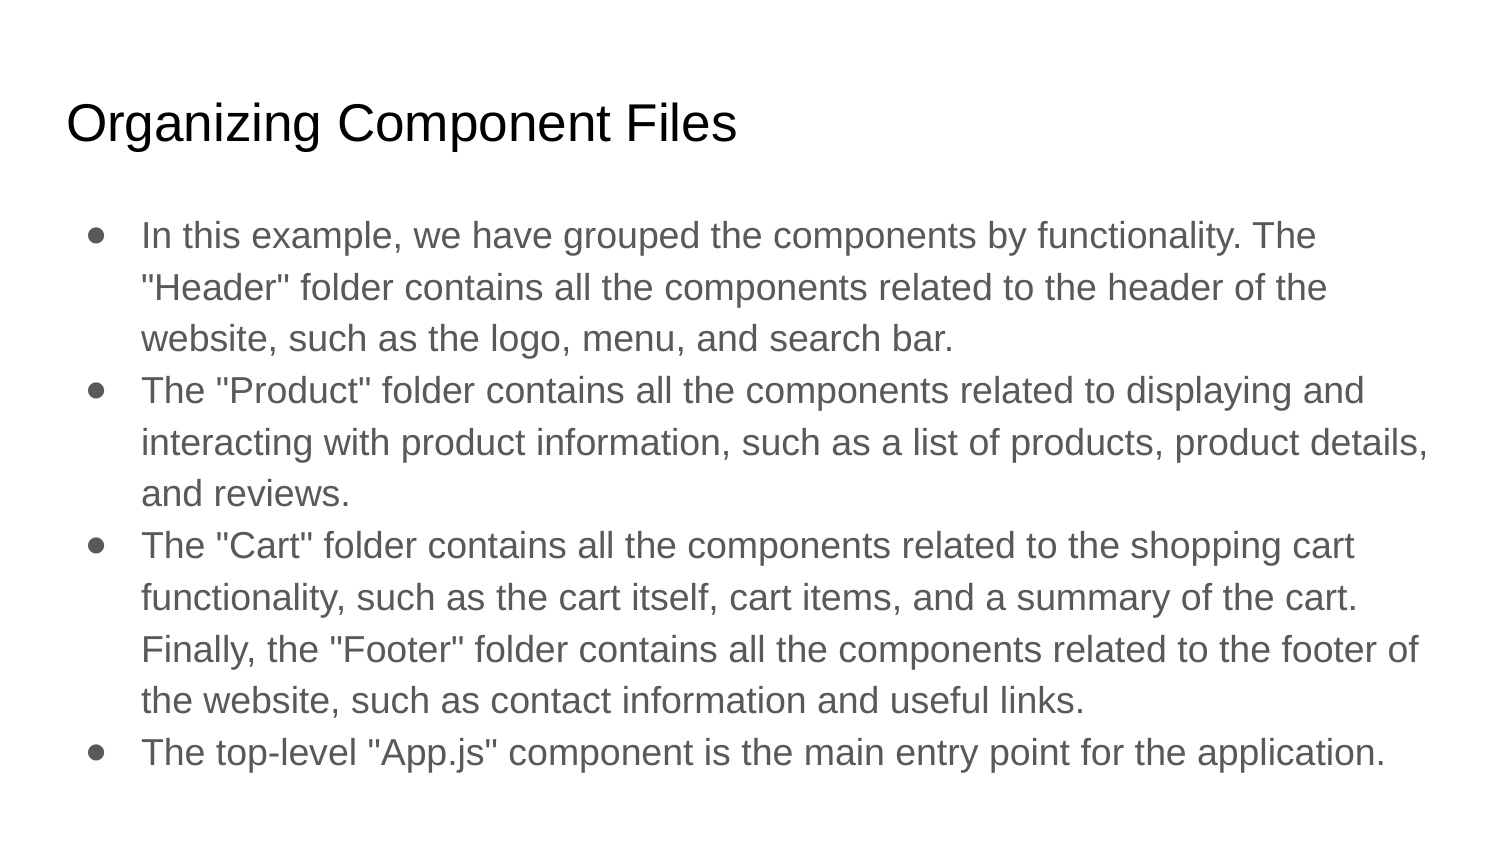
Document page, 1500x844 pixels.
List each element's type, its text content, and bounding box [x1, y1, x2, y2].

list In this example, we have grouped the components by functionality. The "Header" folder contains all the components related to the header of the website, such as the logo, menu, and search bar. The "Product" folder contains all the components related to displaying and interacting with product information, such as a list of products, product details, and reviews. The "Cart" folder contains all the components related to the shopping cart functionality, such as the cart itself, cart items, and a summary of the cart. Finally, the "Footer" folder contains all the components related to the footer of the website, such as contact information and useful links. The top-level "App.js" component is the main entry point for the application. [51, 189, 1449, 804]
title Organizing Component Files [51, 72, 1449, 167]
